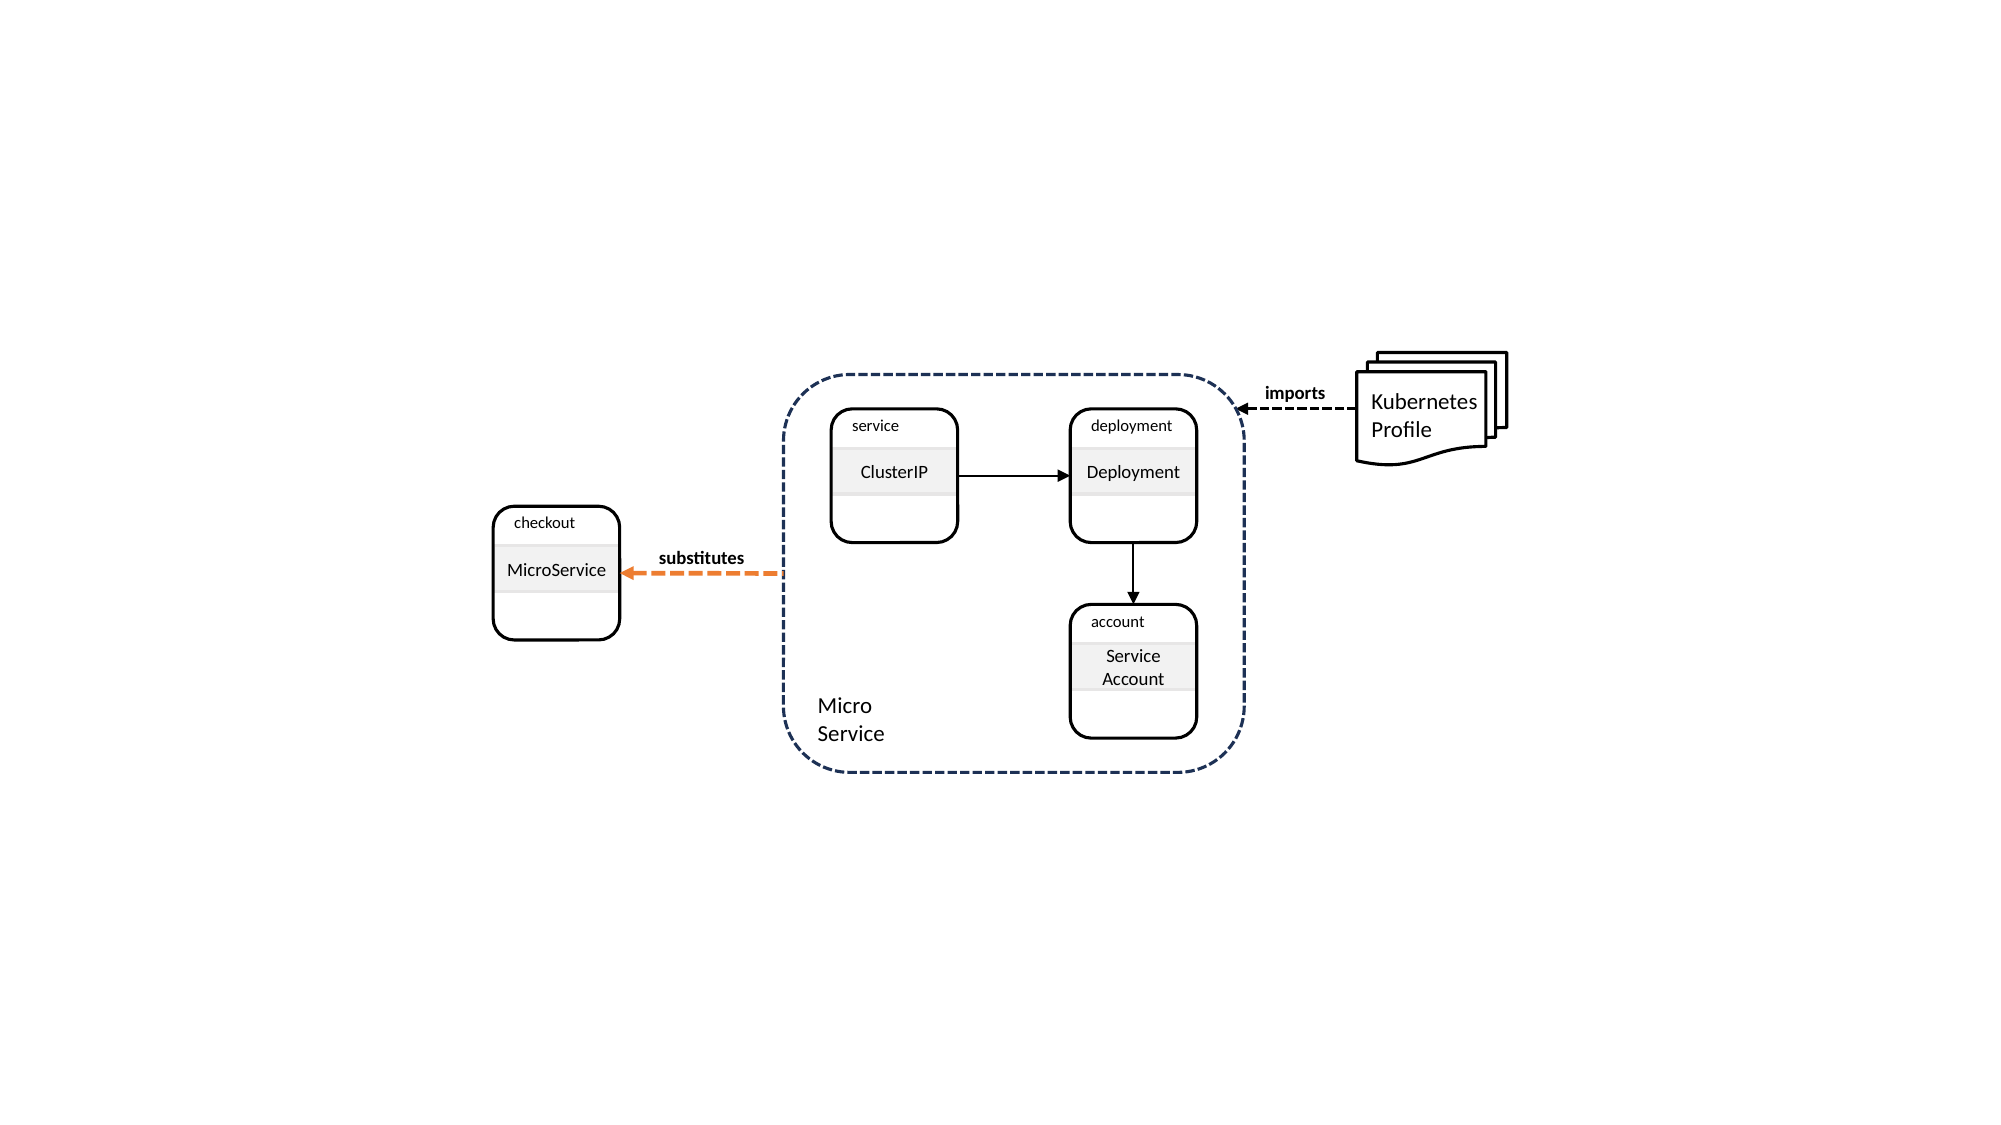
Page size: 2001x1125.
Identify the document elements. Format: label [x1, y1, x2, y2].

text_box [493, 352, 1507, 773]
